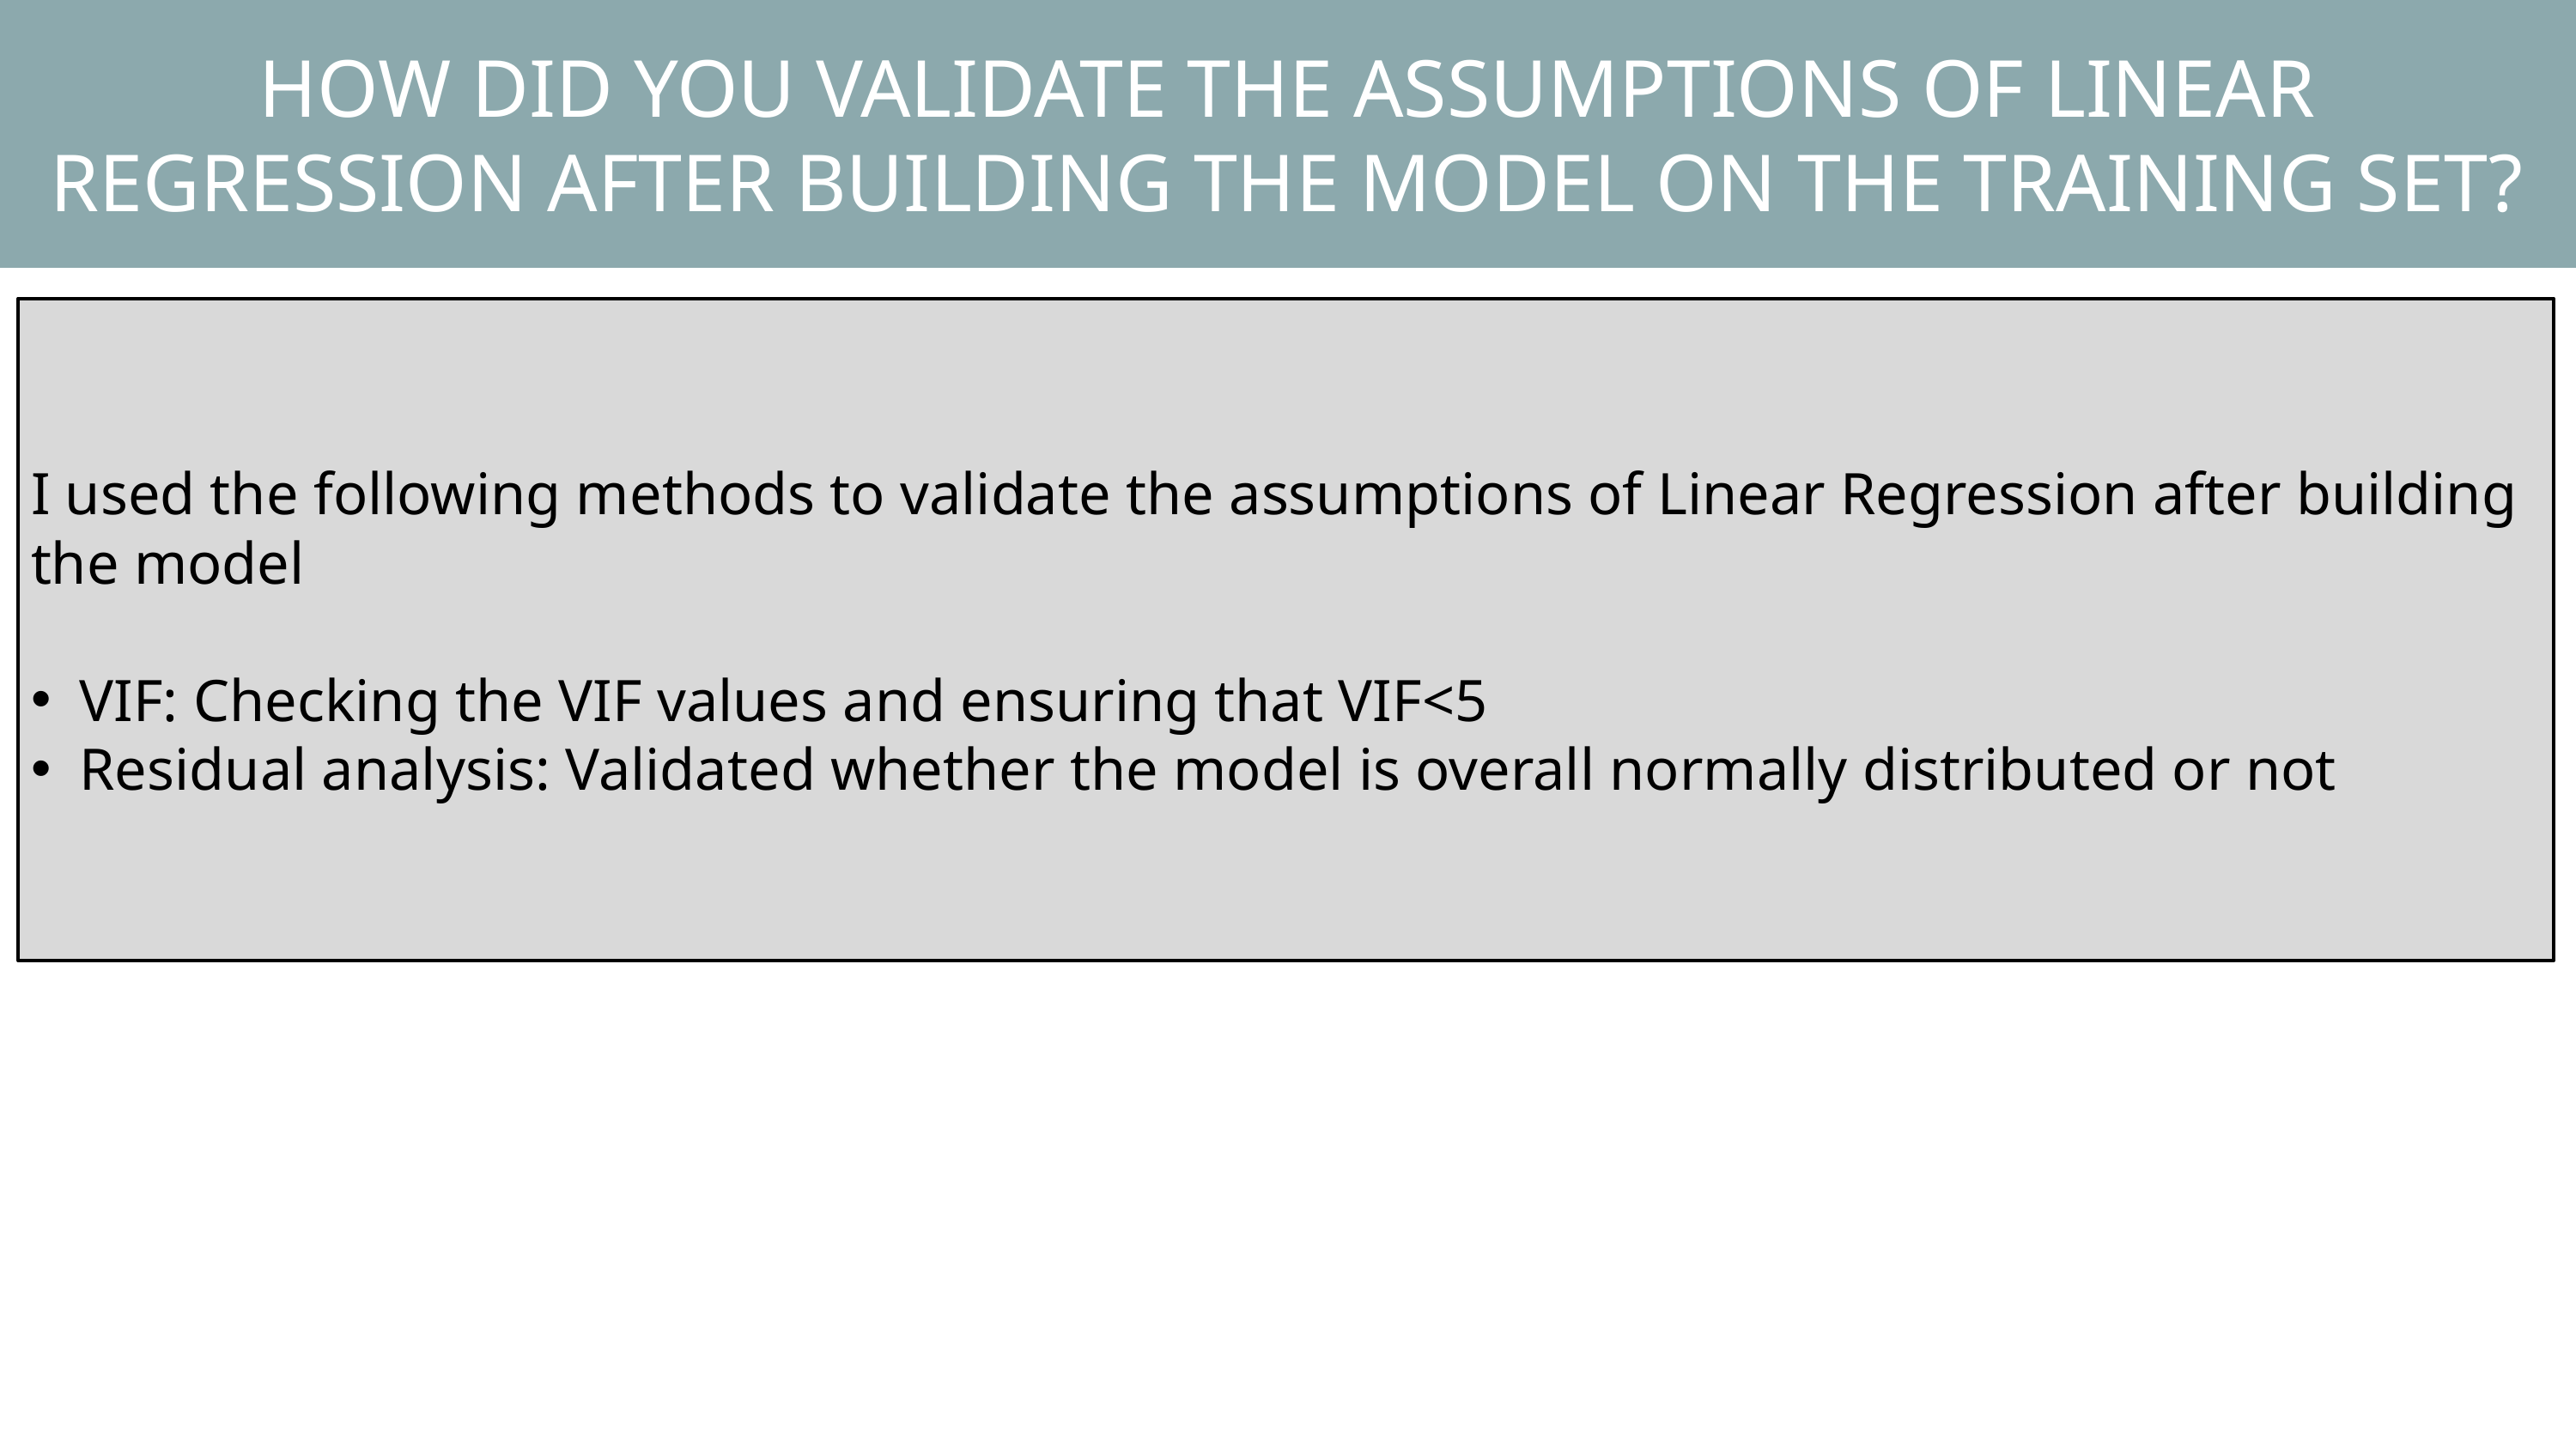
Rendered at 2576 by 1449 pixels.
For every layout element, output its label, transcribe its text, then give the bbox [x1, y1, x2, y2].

text_box I used the following methods to validate the assumptions of Linear Regression after building the model VIF: Checking the VIF values and ensuring that VIF<5 Residual analysis: Validated whether the model is overall normally distributed or not [16, 297, 2555, 962]
text_box HOW DID YOU VALIDATE THE ASSUMPTIONS OF LINEAR REGRESSION AFTER BUILDING THE MODEL ON THE TRAINING SET? [0, 0, 2576, 268]
